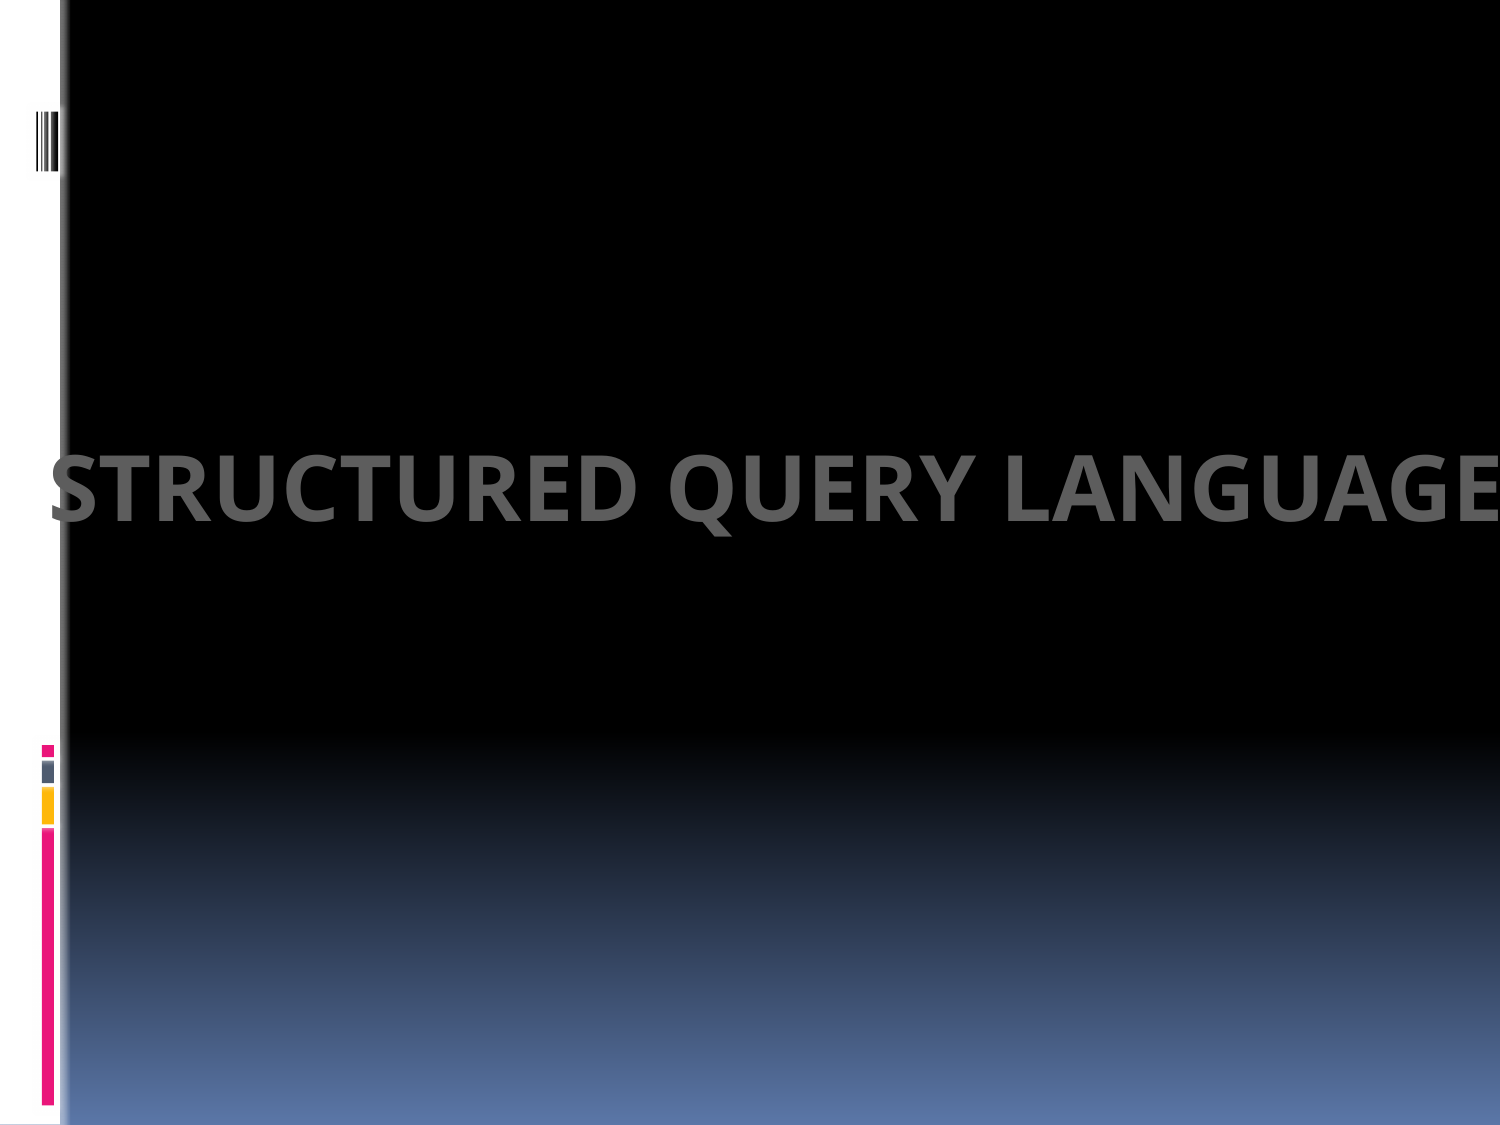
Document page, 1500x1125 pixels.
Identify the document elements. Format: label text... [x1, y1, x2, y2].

text_box STRUCTURED QUERY LANGUAGE [23, 421, 1500, 547]
